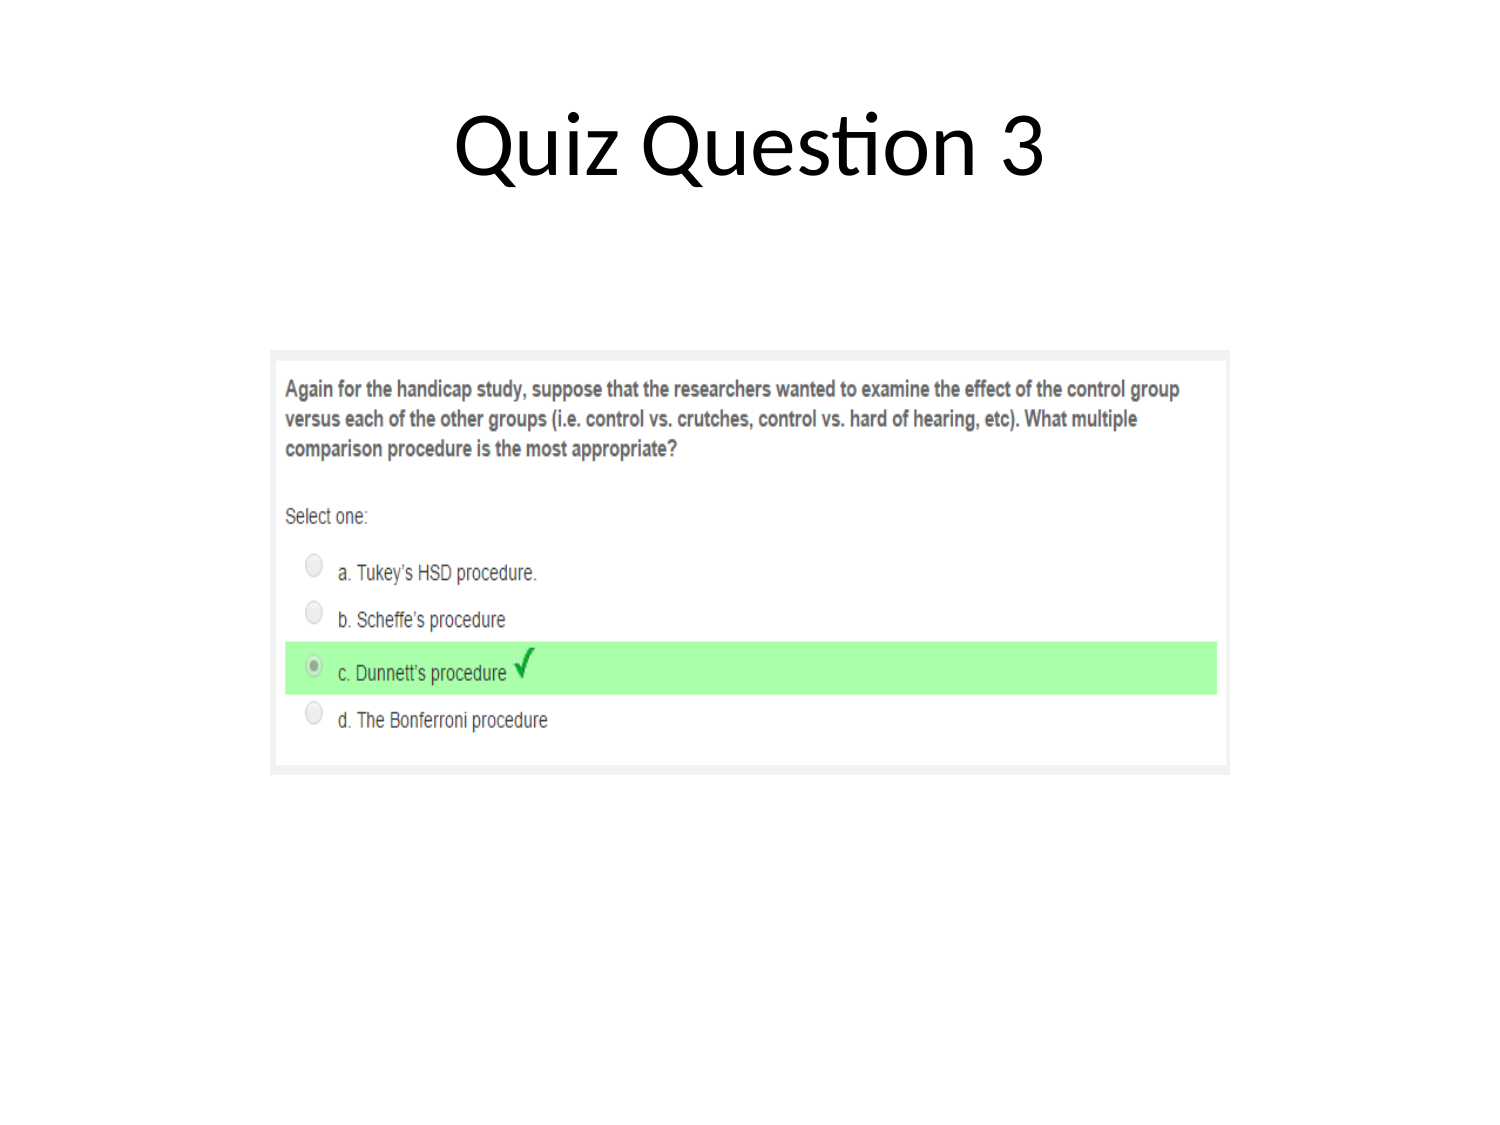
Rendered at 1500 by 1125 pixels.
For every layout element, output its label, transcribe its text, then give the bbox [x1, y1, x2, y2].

title Quiz Question 3 [75, 45, 1425, 233]
picture [270, 350, 1230, 775]
